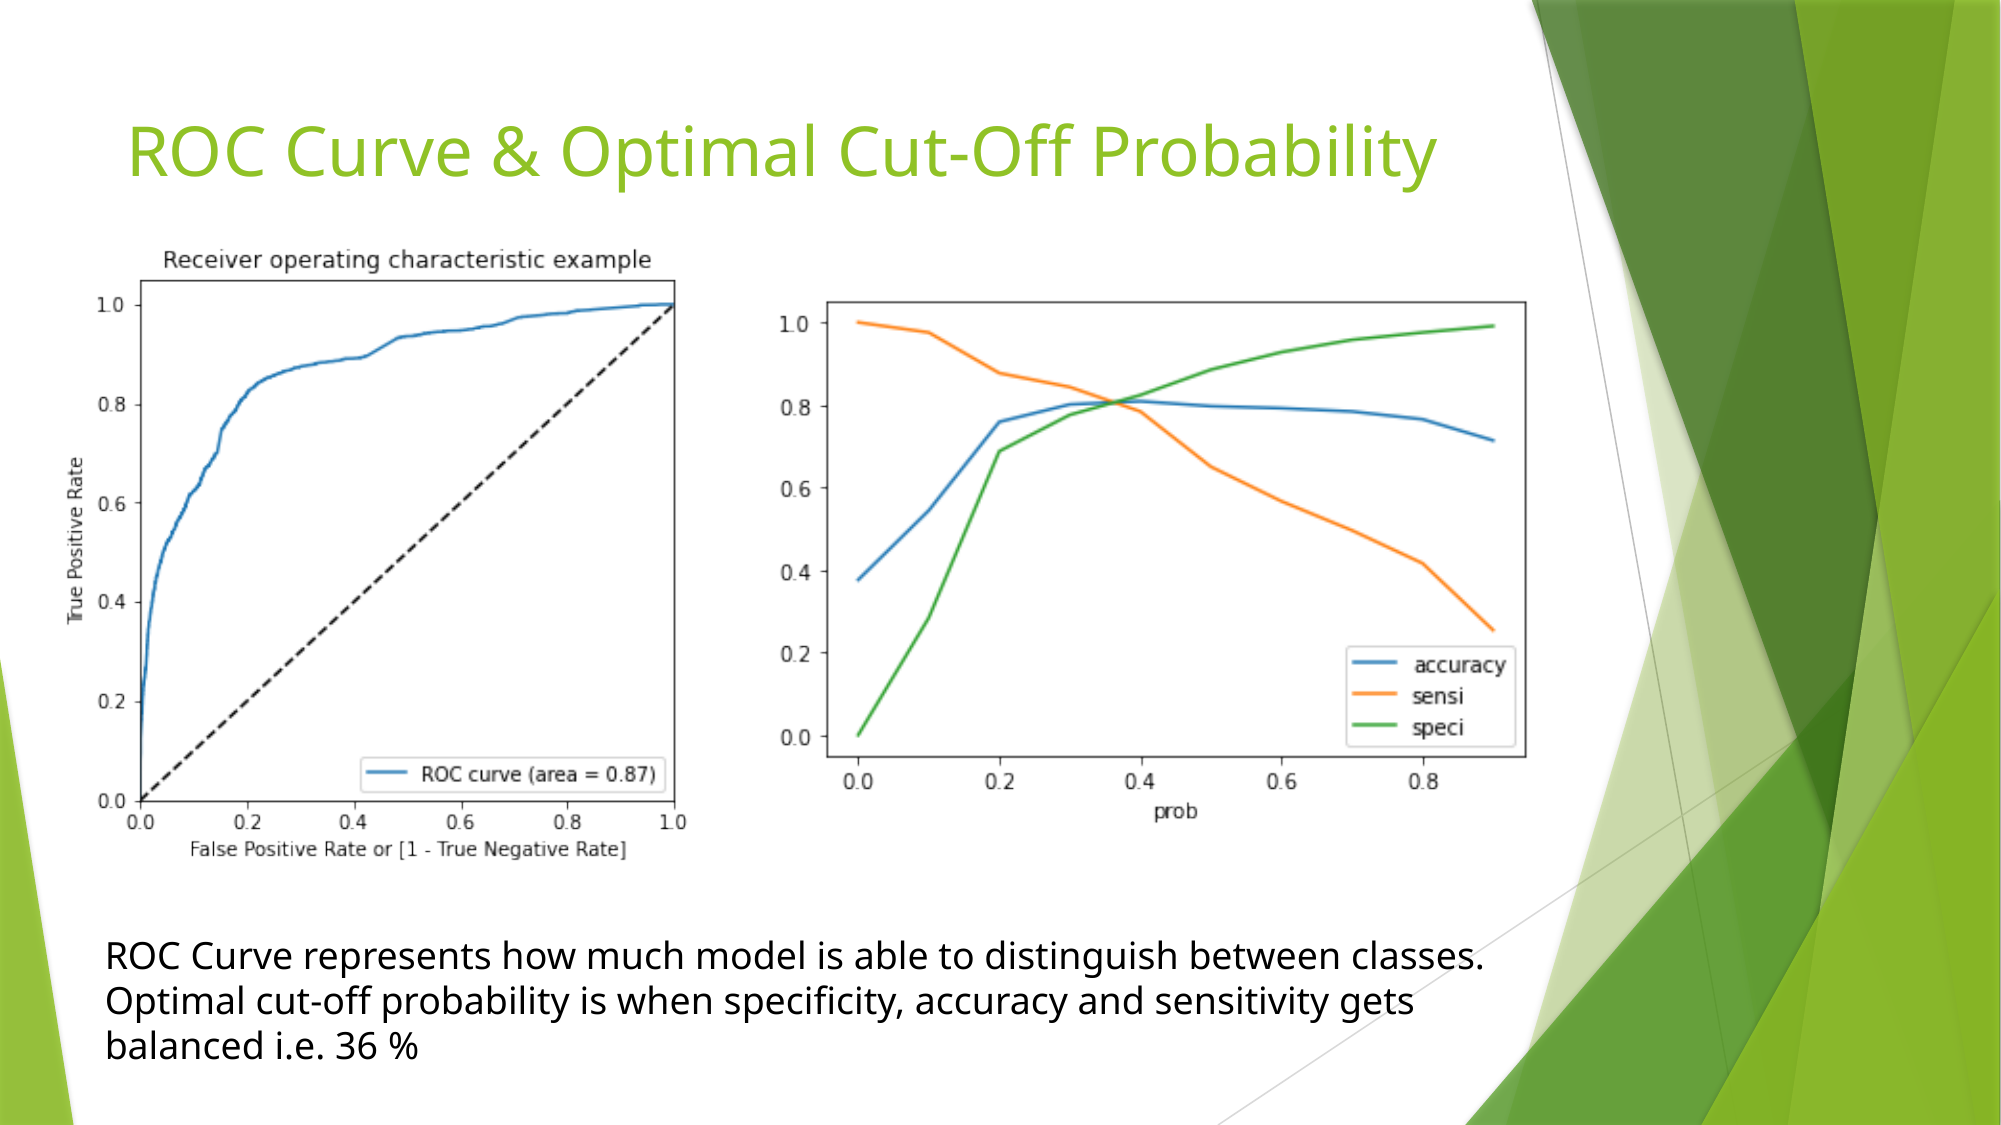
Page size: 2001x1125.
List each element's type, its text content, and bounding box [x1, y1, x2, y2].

picture [763, 289, 1540, 836]
text_box ROC Curve represents how much model is able to distinguish between classes. Optimal cut-off probability is when specificity, accuracy and sensitivity gets balanced i.e. 36 % [90, 924, 1522, 1075]
title ROC Curve & Optimal Cut-Off Probability [111, 99, 1522, 217]
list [56, 236, 704, 875]
